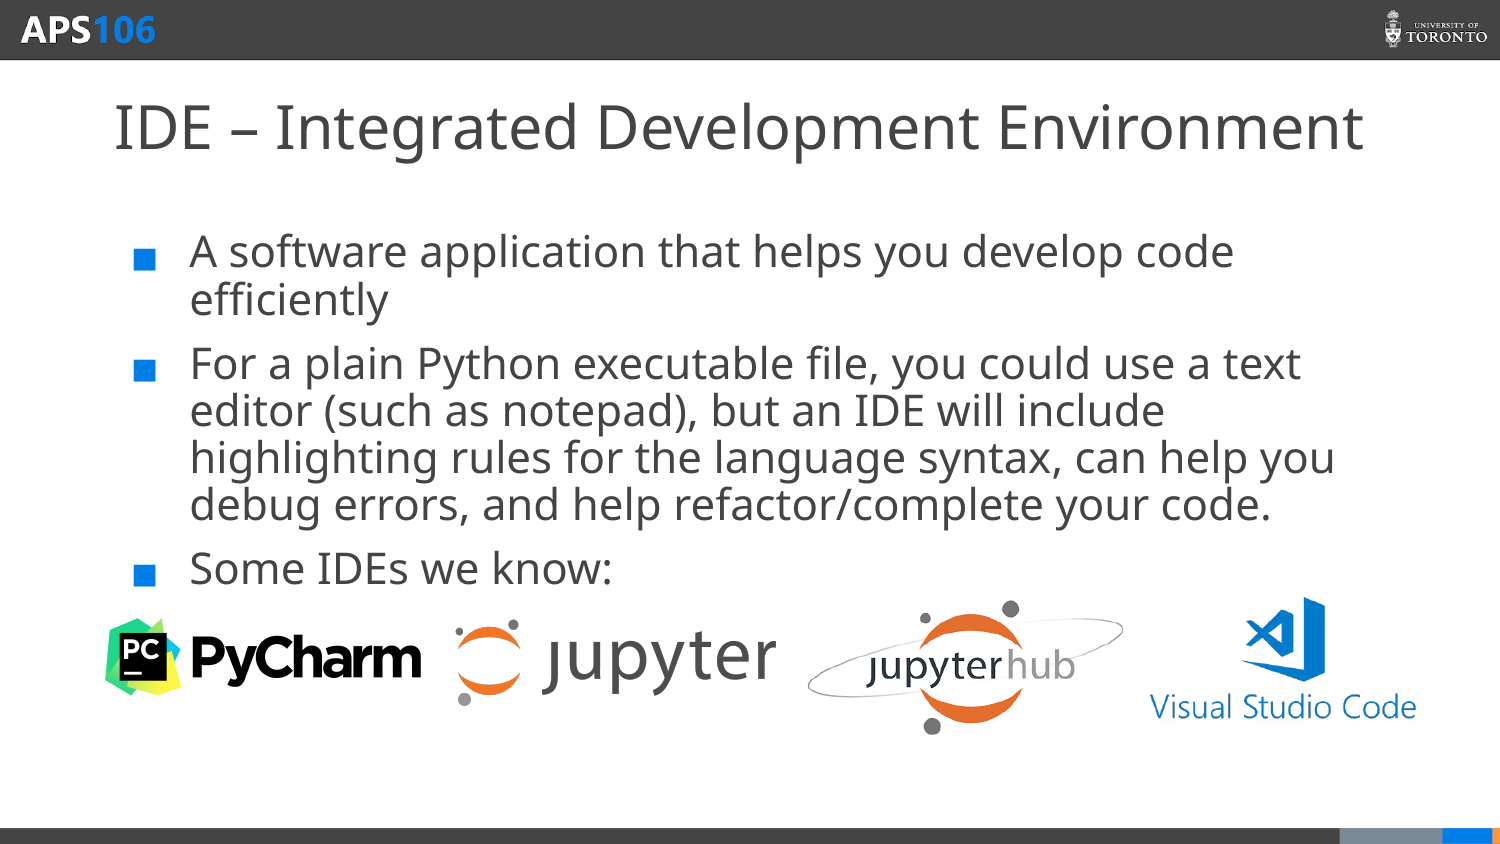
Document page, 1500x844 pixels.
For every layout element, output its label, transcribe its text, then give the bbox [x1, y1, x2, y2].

title IDE – Integrated Development Environment [103, 89, 1397, 171]
picture [0, 0, 1500, 844]
list A software application that helps you develop code efficiently For a plain Python executable file, you could use a text editor (such as notepad), but an IDE will include highlighting rules for the language syntax, can help you debug errors, and help refactor/complete your code. Some IDEs we know: [103, 224, 1397, 820]
